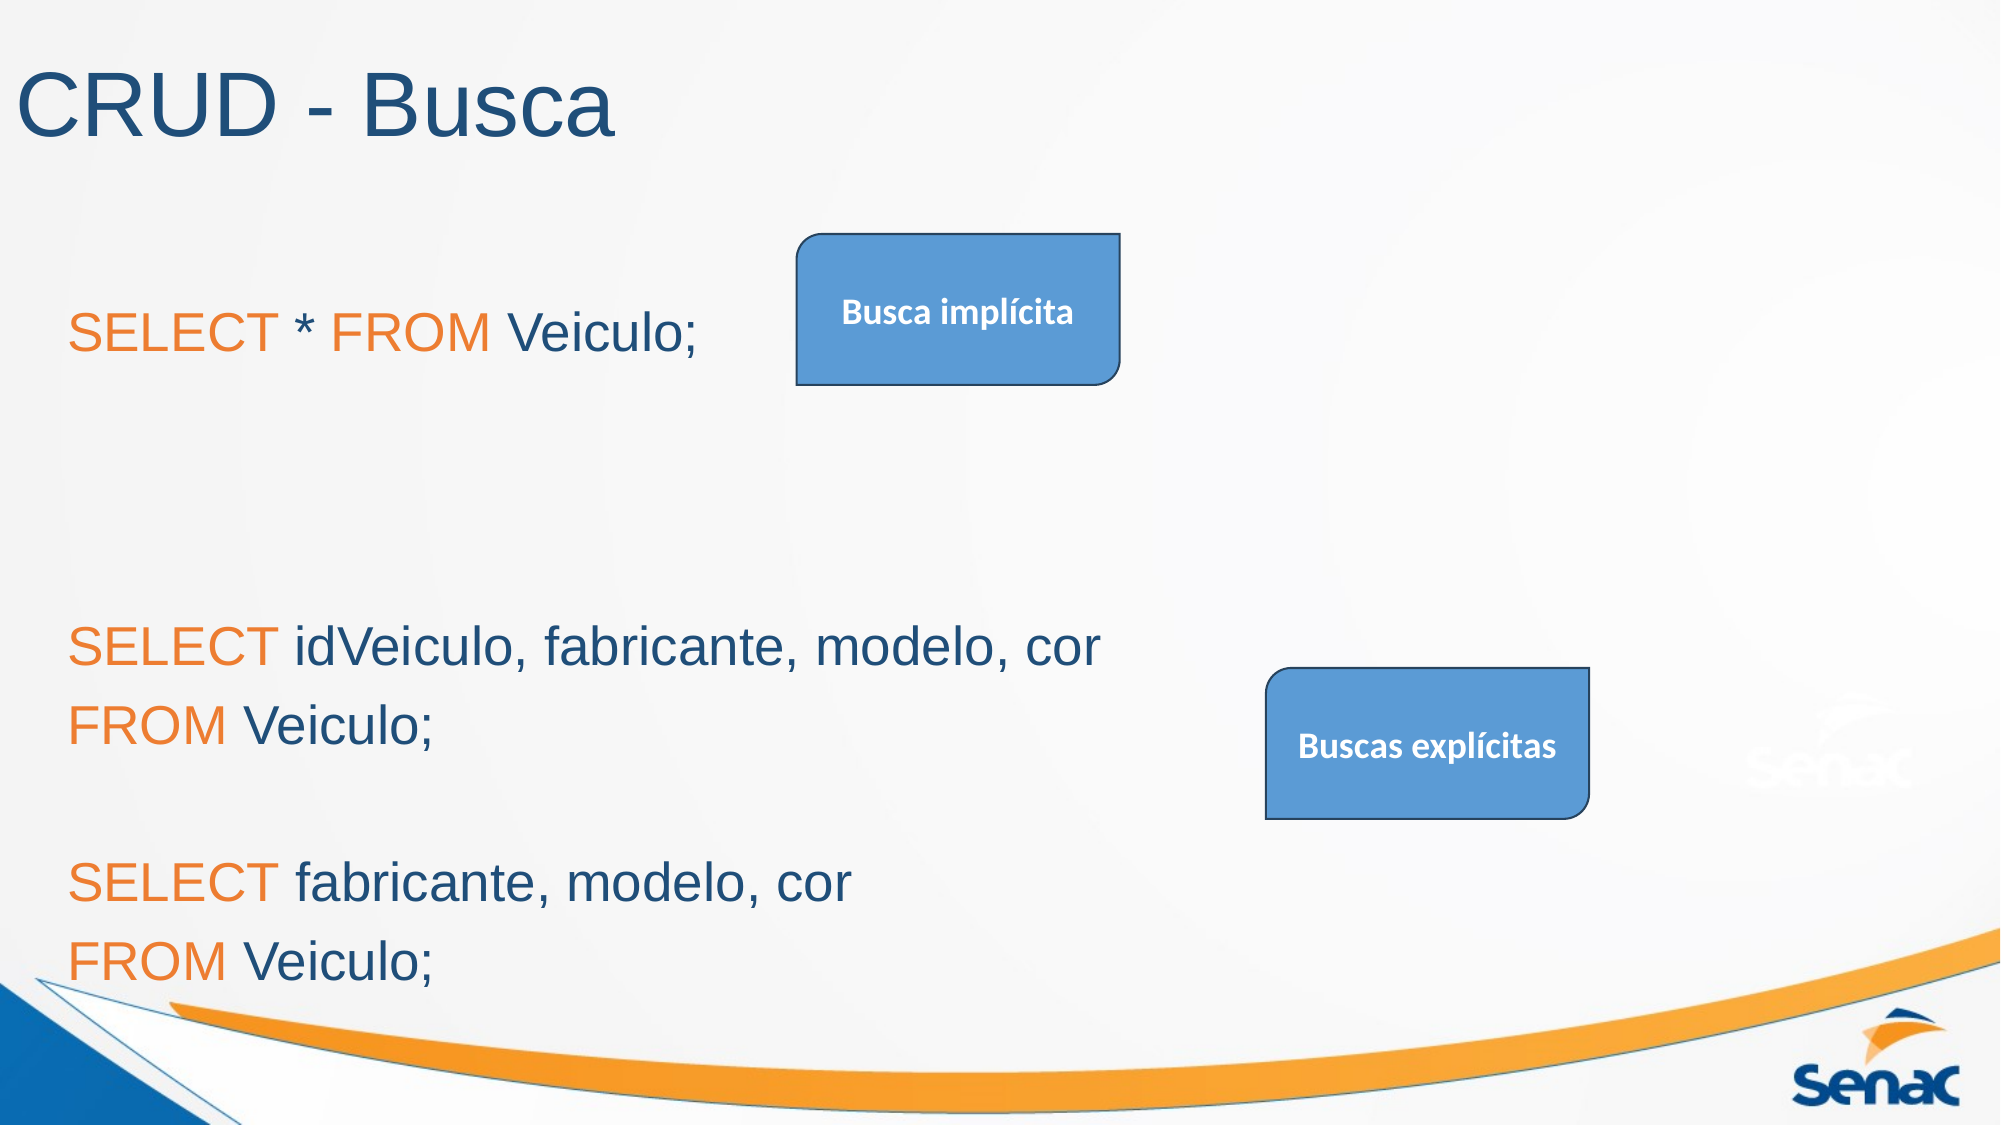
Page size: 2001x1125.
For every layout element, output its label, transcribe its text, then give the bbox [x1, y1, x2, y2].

list SELECT * FROM Veiculo; SELECT idVeiculo, fabricante, modelo, cor FROM Veiculo; SELECT fabricante, modelo, cor FROM Veiculo; [52, 211, 1973, 1006]
picture [0, 0, 2001, 1125]
title CRUD - Busca [0, 36, 1973, 178]
text_box Busca implícita [795, 232, 1121, 386]
text_box Buscas explícitas [1264, 666, 1591, 820]
